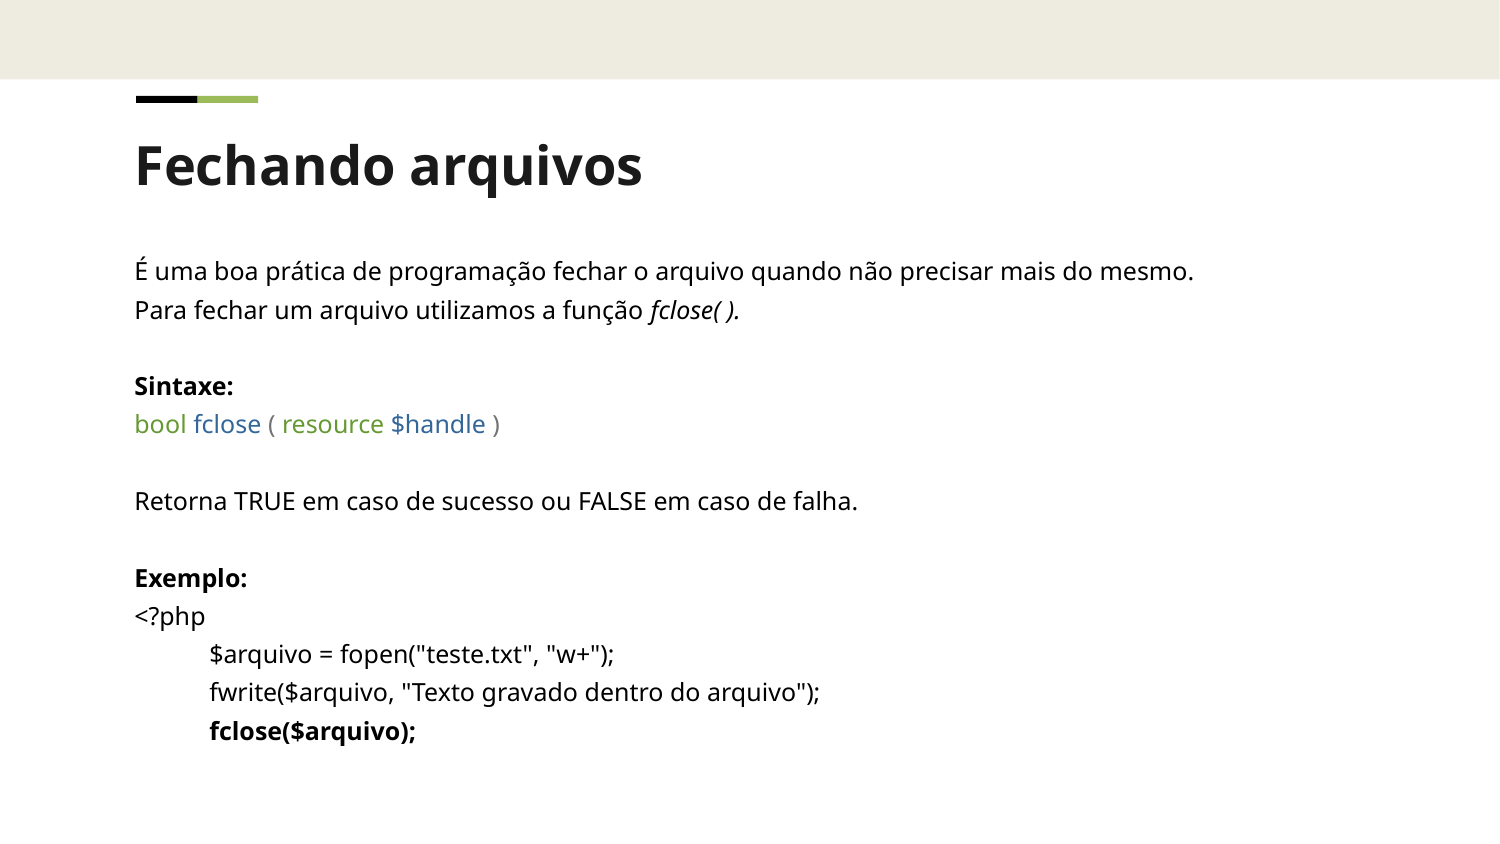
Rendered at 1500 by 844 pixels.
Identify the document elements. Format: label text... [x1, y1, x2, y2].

text_box É uma boa prática de programação fechar o arquivo quando não precisar mais do mesmo. Para fechar um arquivo utilizamos a função fclose( ). Sintaxe: bool fclose ( resource $handle ) Retorna TRUE em caso de sucesso ou FALSE em caso de falha. Exemplo: <?php $arquivo = fopen("teste.txt", "w+"); fwrite($arquivo, "Texto gravado dentro do arquivo"); fclose($arquivo); [119, 240, 1381, 779]
text_box Fechando arquivos [119, 116, 1381, 204]
